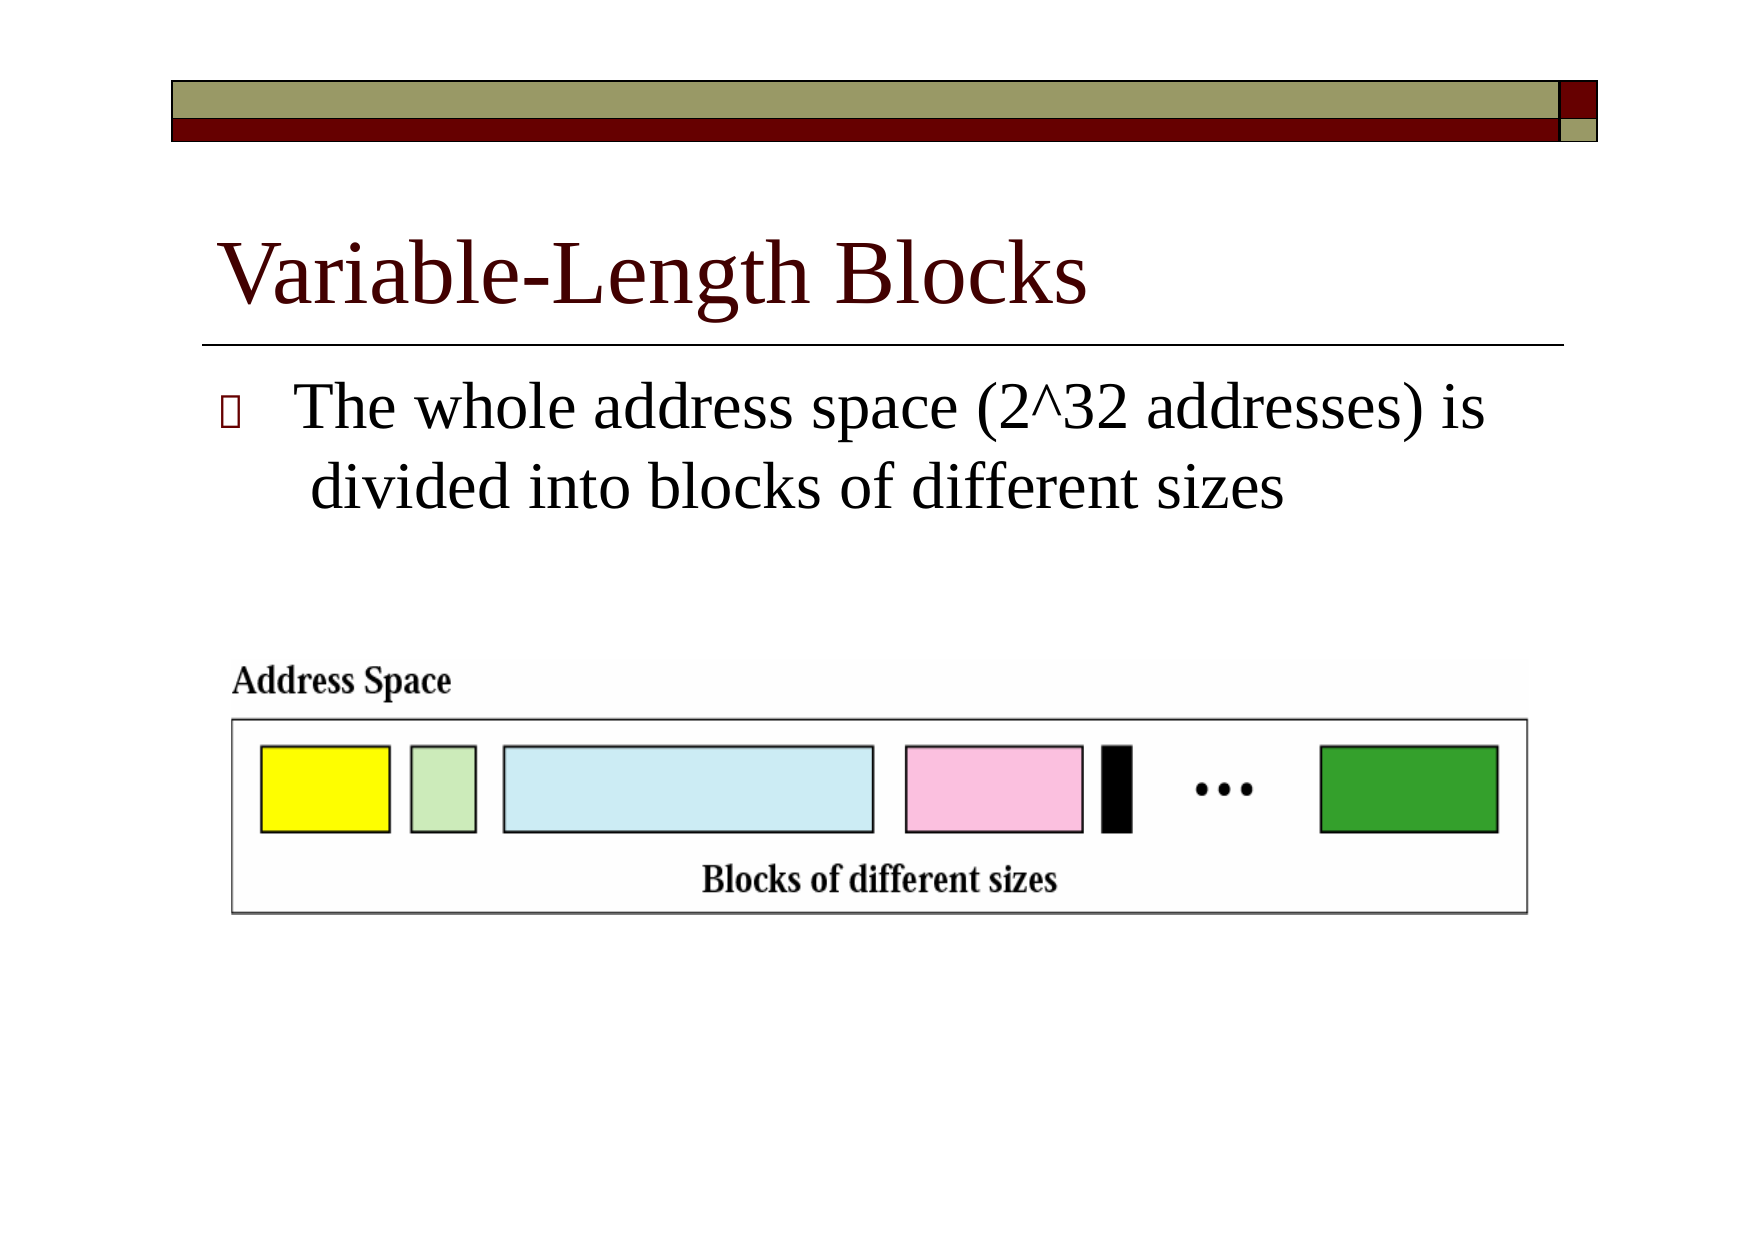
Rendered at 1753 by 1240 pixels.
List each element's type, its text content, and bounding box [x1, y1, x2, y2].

text_box [231, 659, 1529, 915]
title Variable-Length Blocks [214, 209, 1103, 360]
text_box  The whole address space (2^32 addresses) is divided into blocks of different sizes [214, 360, 1488, 523]
table_cell [1561, 119, 1596, 141]
table_header [173, 82, 1558, 118]
table_cell [173, 119, 1558, 141]
table_header [1561, 82, 1596, 118]
